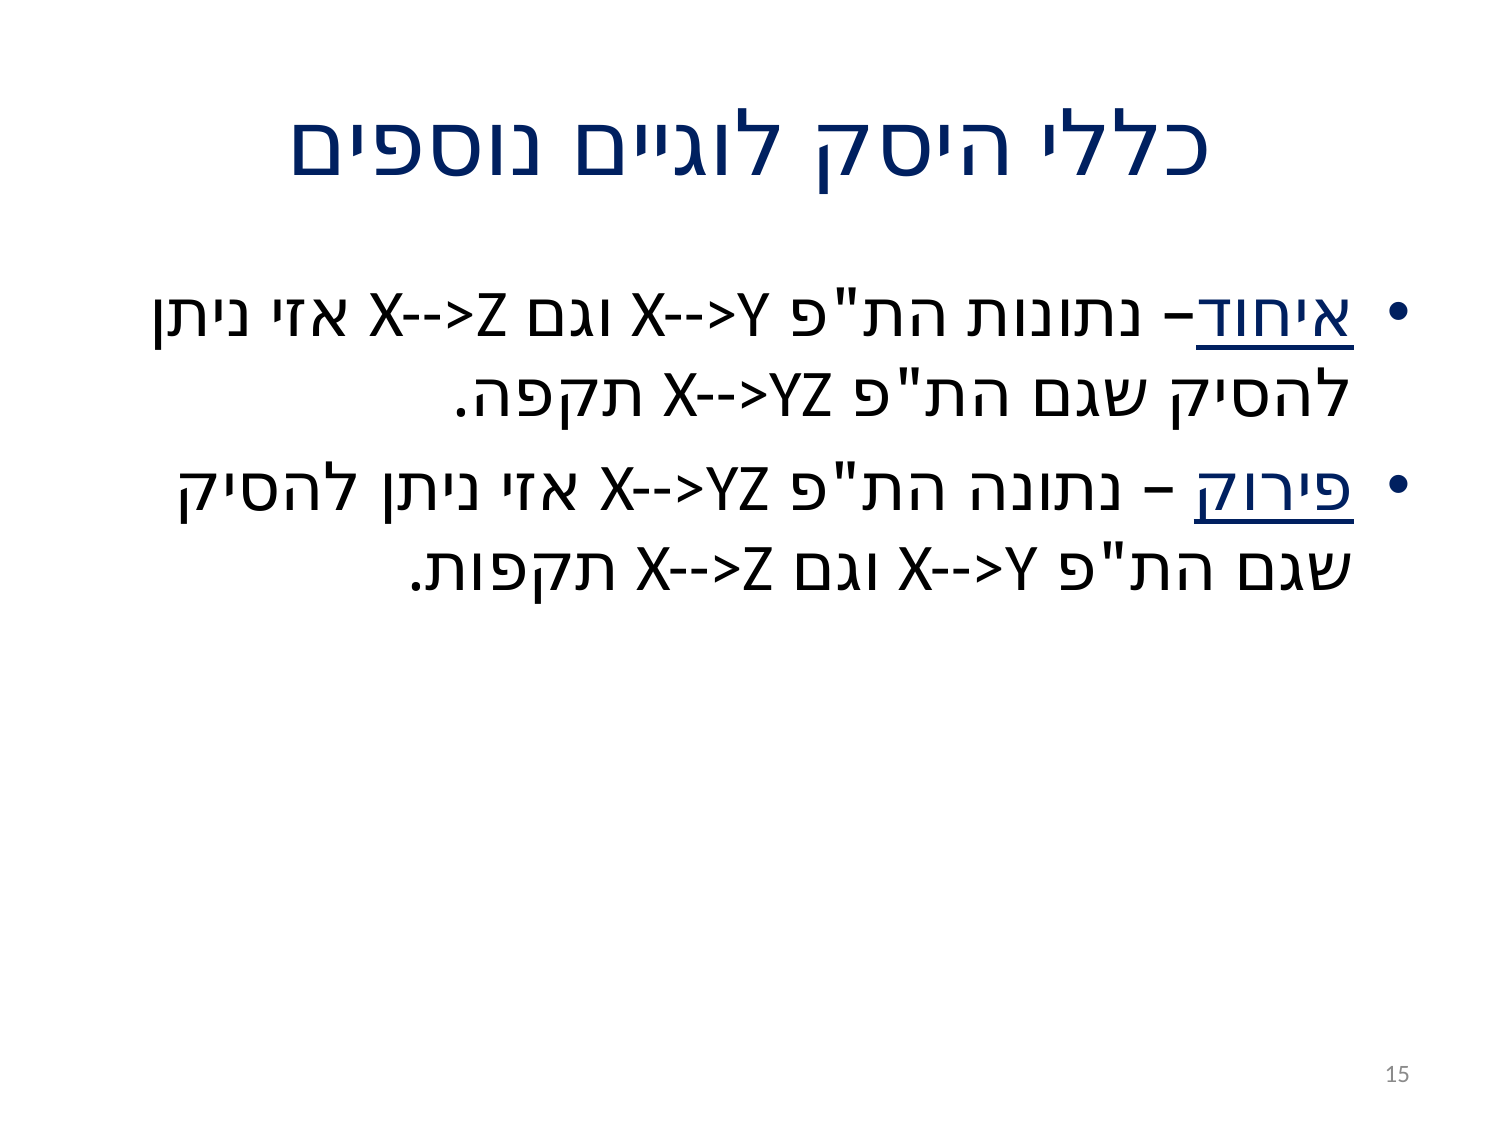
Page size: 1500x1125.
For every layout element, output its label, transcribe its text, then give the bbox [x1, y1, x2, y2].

list איחוד– נתונות הת"פ X-->Y וגם X-->Z אזי ניתן להסיק שגם הת"פ X-->YZ תקפה. פירוק – נתונה הת"פ X-->YZ אזי ניתן להסיק שגם הת"פ X-->Y וגם X-->Z תקפות. [75, 262, 1425, 1005]
title כללי היסק לוגיים נוספים [75, 45, 1425, 233]
slide_number 15 [1074, 1042, 1425, 1103]
